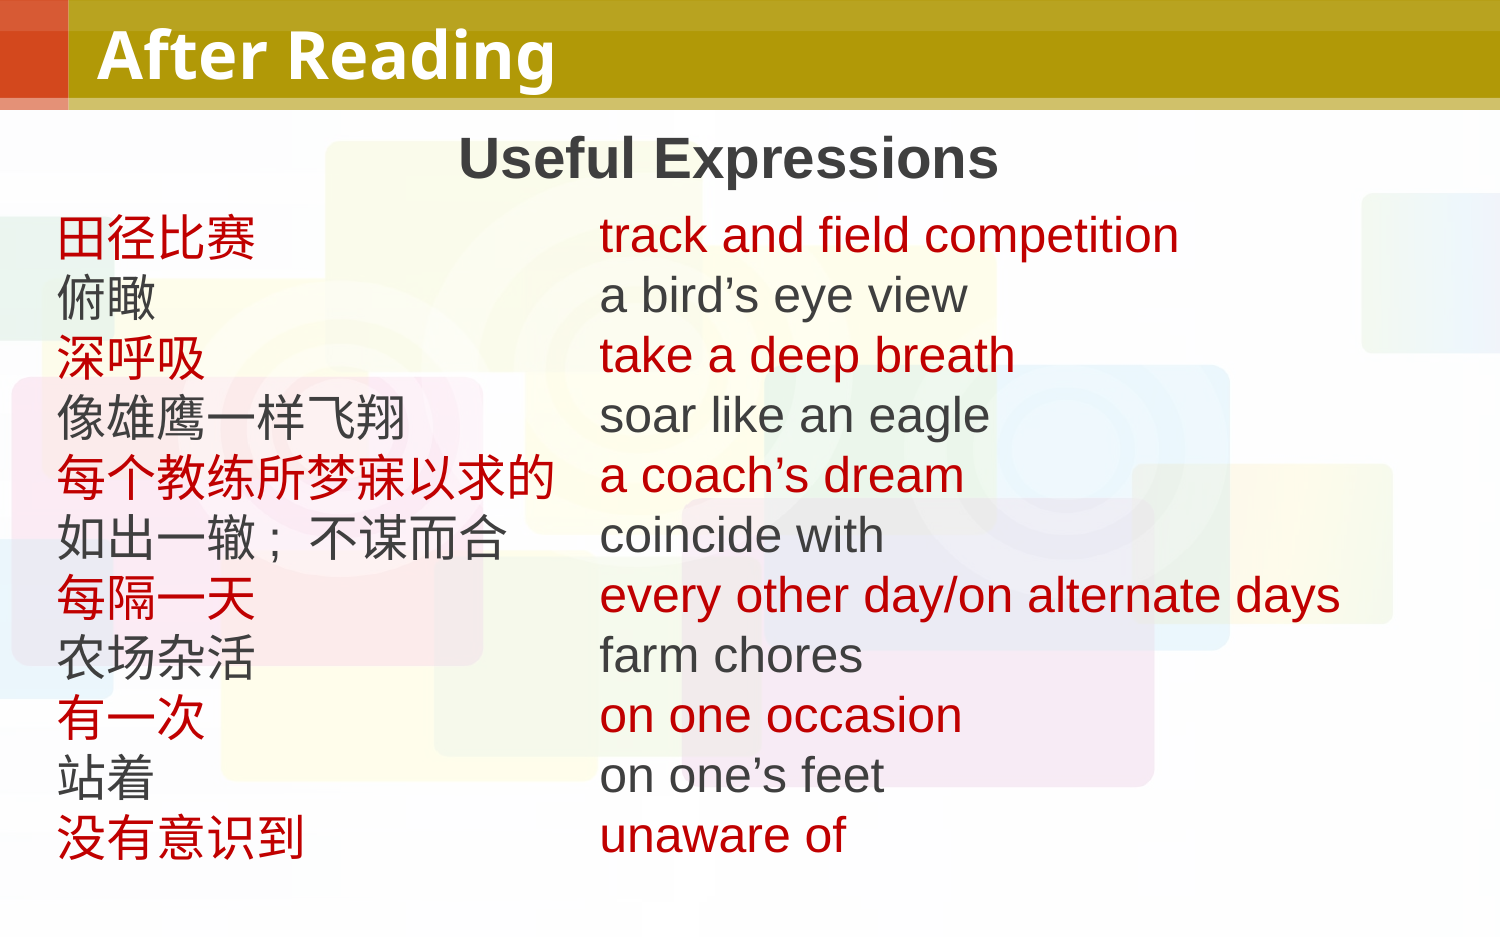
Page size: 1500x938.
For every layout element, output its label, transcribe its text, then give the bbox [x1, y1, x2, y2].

text_box track and field competition a bird’s eye view take a deep breath soar like an eagle a coach’s dream coincide with every other day/on alternate days farm chores on one occasion on one’s feet unaware of [584, 195, 1500, 930]
text_box Useful Expressions [62, 113, 1397, 198]
title After Reading [82, 11, 1429, 105]
text_box 田径比赛 俯瞰 深呼吸 像雄鹰一样飞翔 每个教练所梦寐以求的 如出一辙; 不谋而合 每隔一天 农场杂活 有一次 站着 没有意识到 [41, 198, 692, 934]
